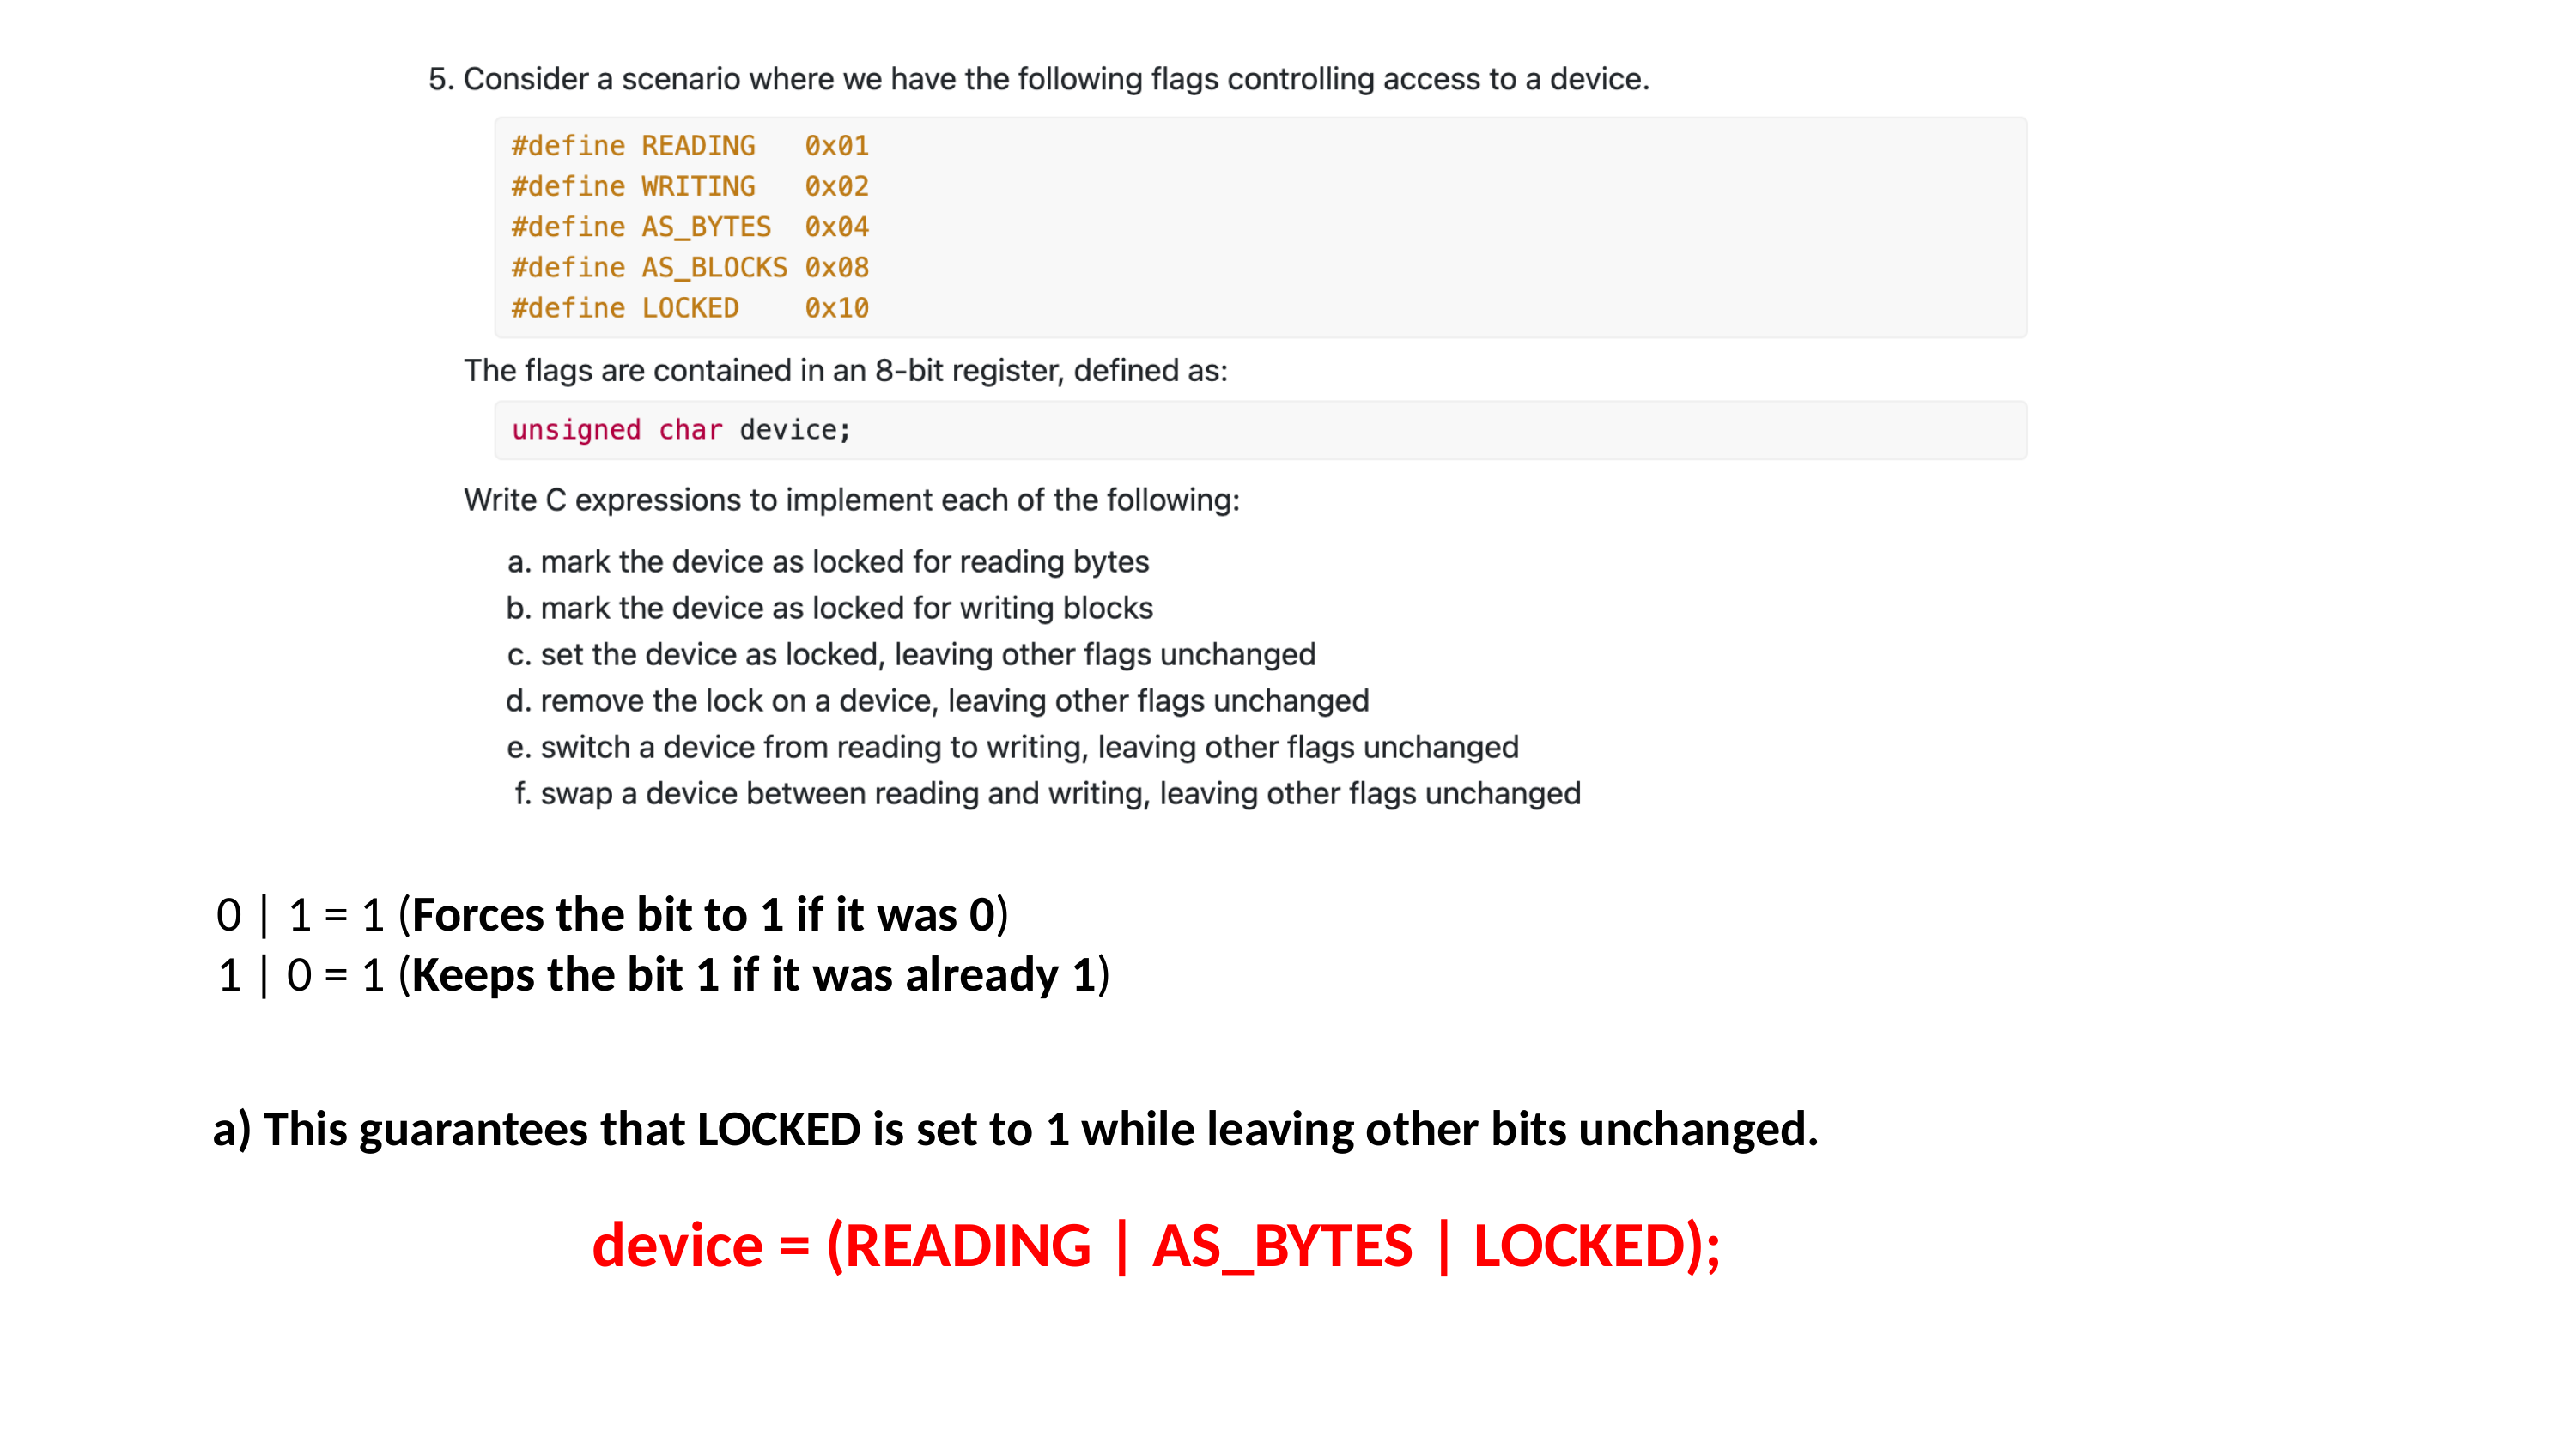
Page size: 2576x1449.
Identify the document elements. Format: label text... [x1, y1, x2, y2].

text_box a) This guarantees that LOCKED is set to 1 while leaving other bits unchanged. [199, 1088, 2190, 1162]
text_box device = (READING | AS_BYTES | LOCKED); [579, 1196, 1868, 1287]
picture [380, 49, 2067, 852]
text_box 0 | 1 = 1 (Forces the bit to 1 if it was 0) 1 | 0 = 1 (Keeps the bit 1 if it was already 1) [204, 874, 1492, 1008]
